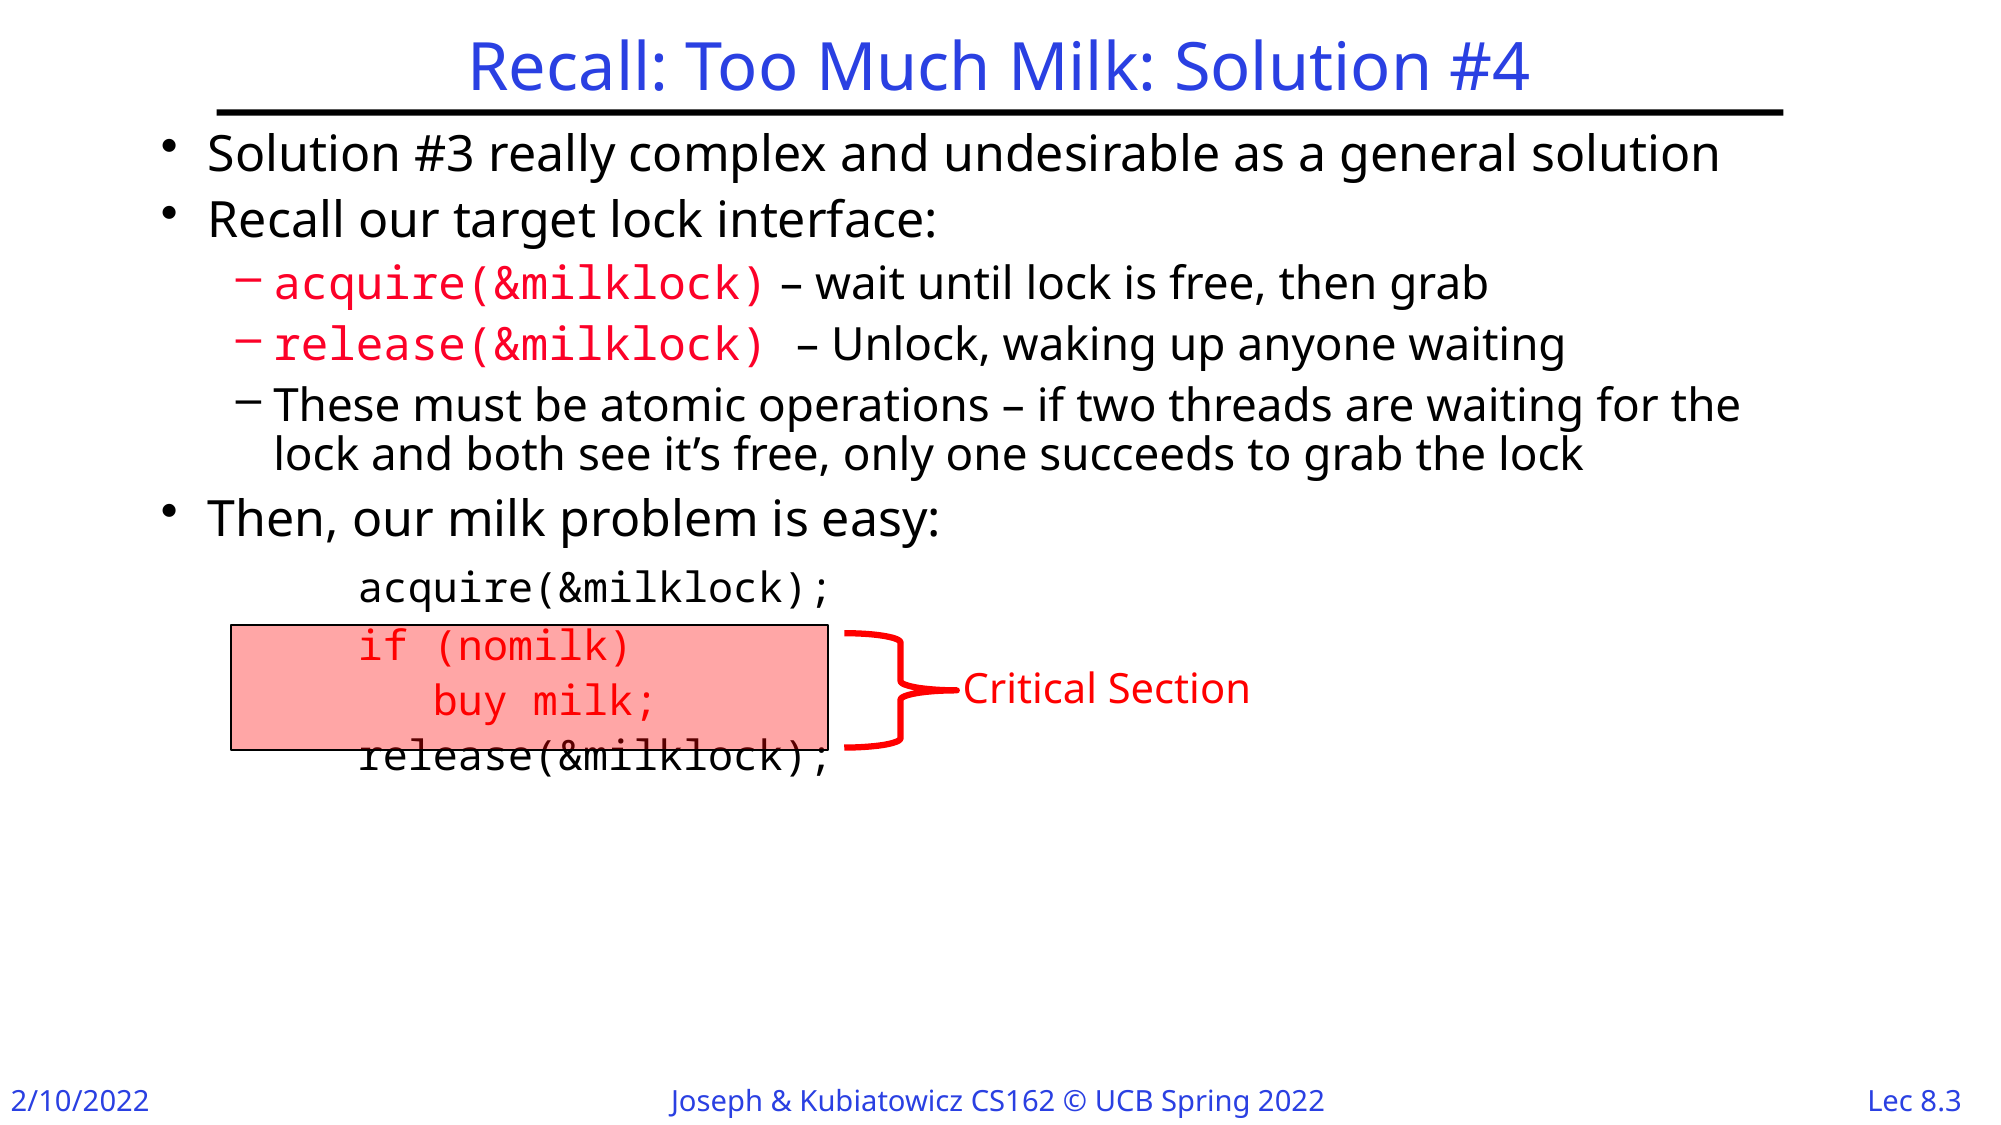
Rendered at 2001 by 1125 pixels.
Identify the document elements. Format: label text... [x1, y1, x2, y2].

list Solution #3 really complex and undesirable as a general solution Recall our target lock interface: acquire(&milklock) – wait until lock is free, then grab release(&milklock) – Unlock, waking up anyone waiting These must be atomic operations – if two threads are waiting for the lock and both see it’s free, only one succeeds to grab the lock Then, our milk problem is easy: acquire(&milklock); if (nomilk) buy milk; release(&milklock); [146, 120, 1850, 1125]
title Recall: Too Much Milk: Solution #4 [216, 24, 1784, 113]
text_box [230, 624, 1263, 751]
